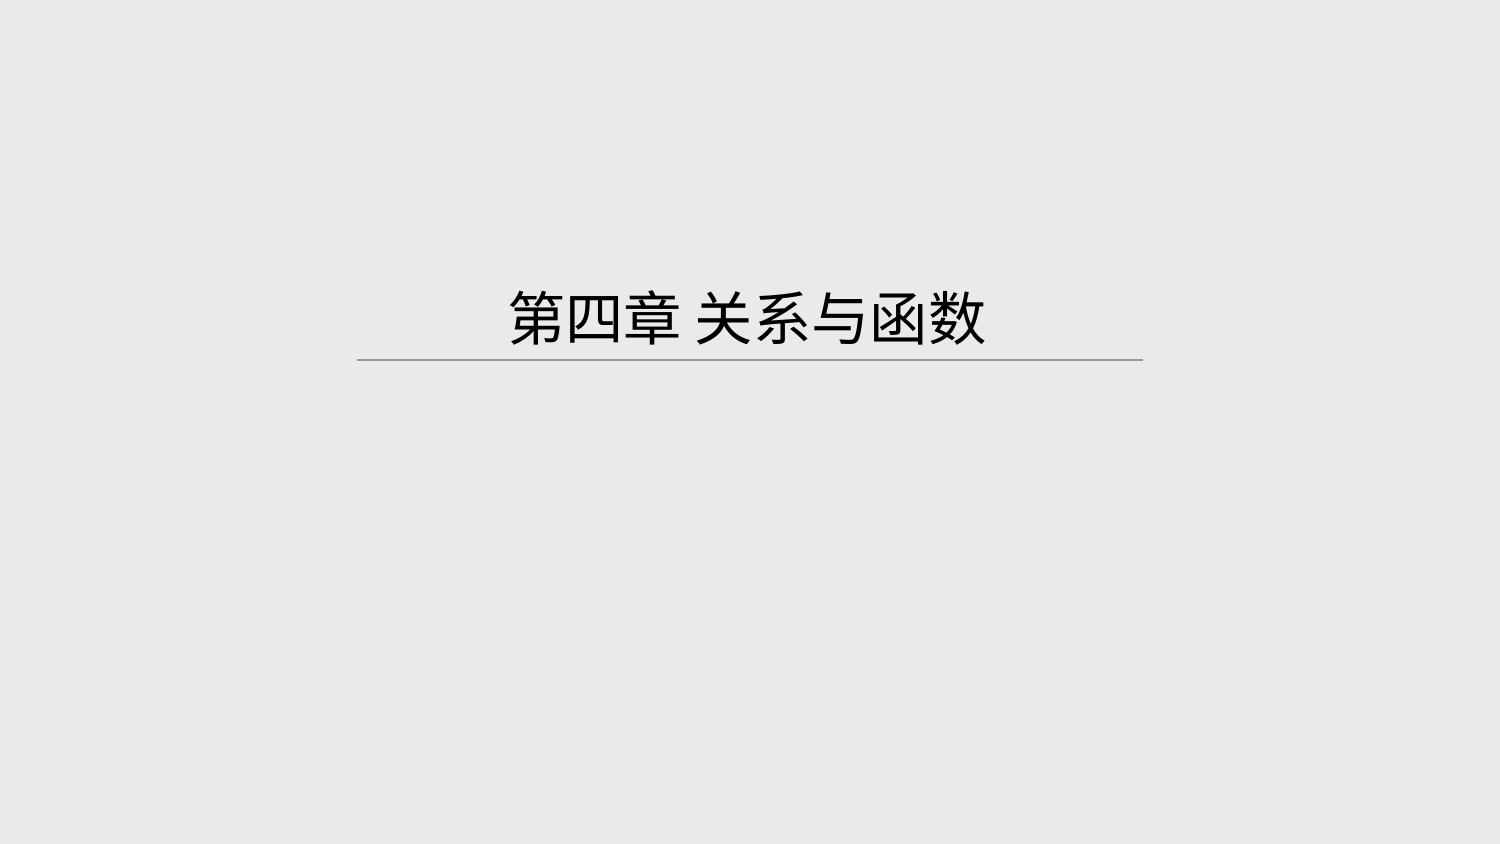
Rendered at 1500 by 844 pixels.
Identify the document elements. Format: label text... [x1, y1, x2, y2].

text_box 第四章 关系与函数 [380, 275, 1114, 360]
